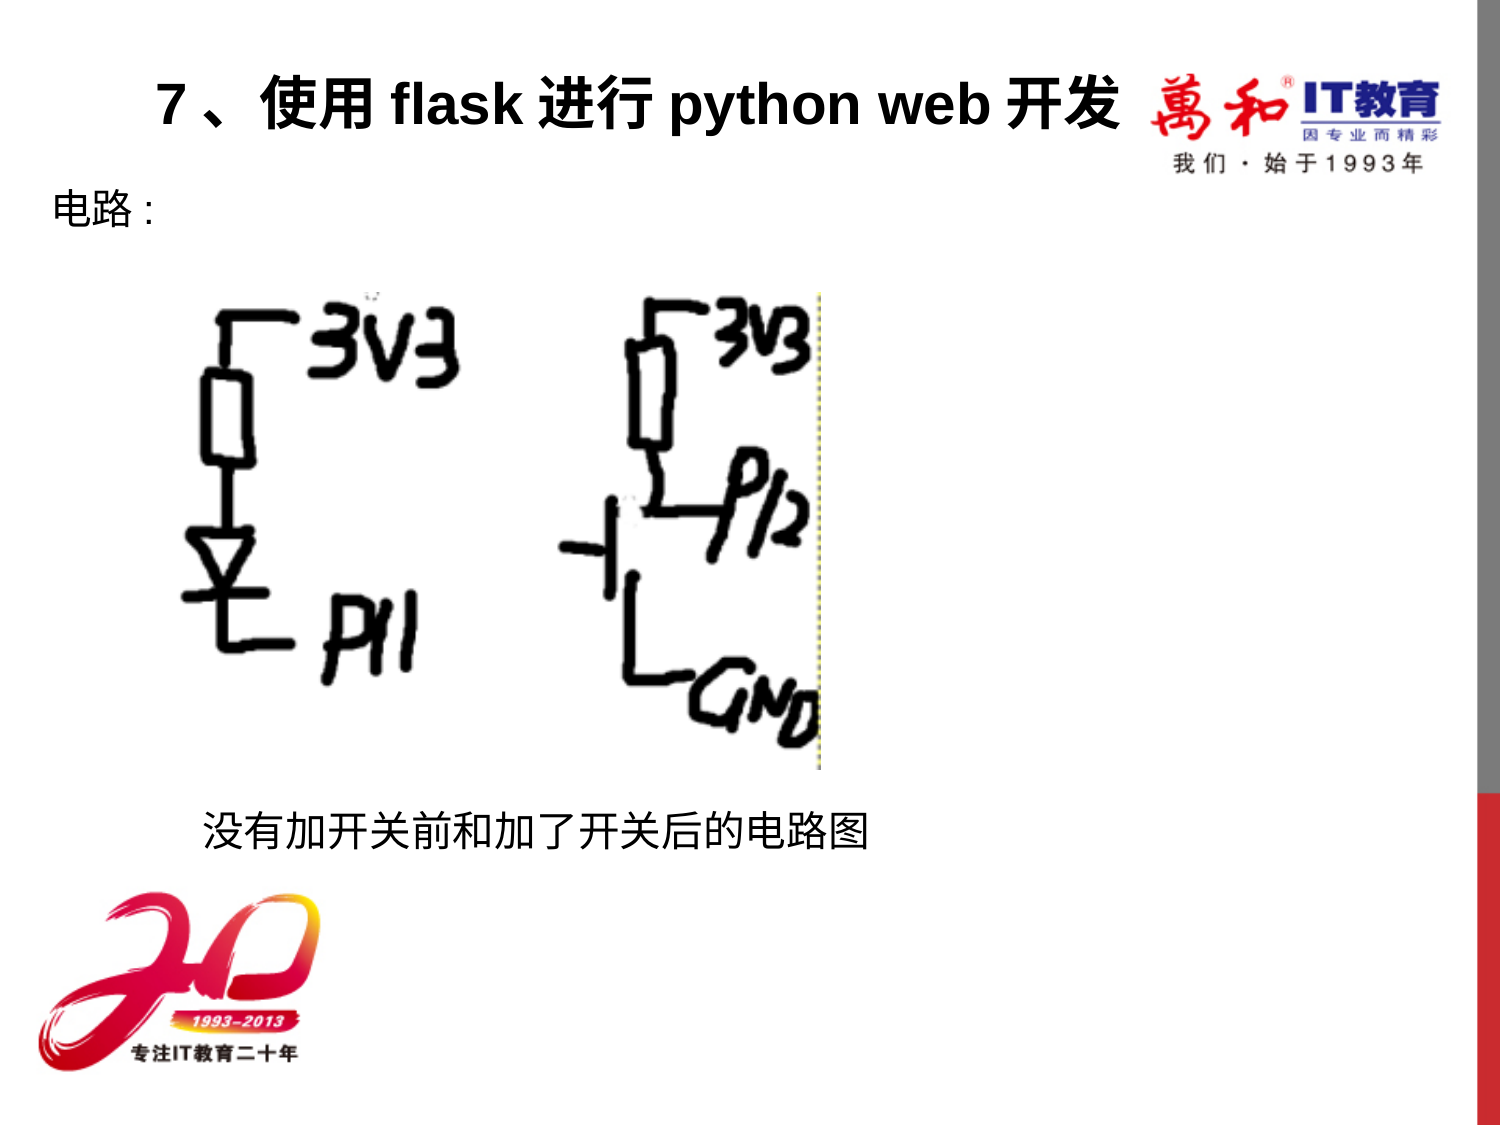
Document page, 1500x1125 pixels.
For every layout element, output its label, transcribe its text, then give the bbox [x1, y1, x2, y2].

text_box 7、使用flask进行python web开发 [81, 58, 1196, 144]
text_box 电路: [35, 175, 1407, 241]
text_box 没有加开关前和加了开关后的电路图 [187, 796, 891, 862]
picture [0, 0, 1500, 1125]
